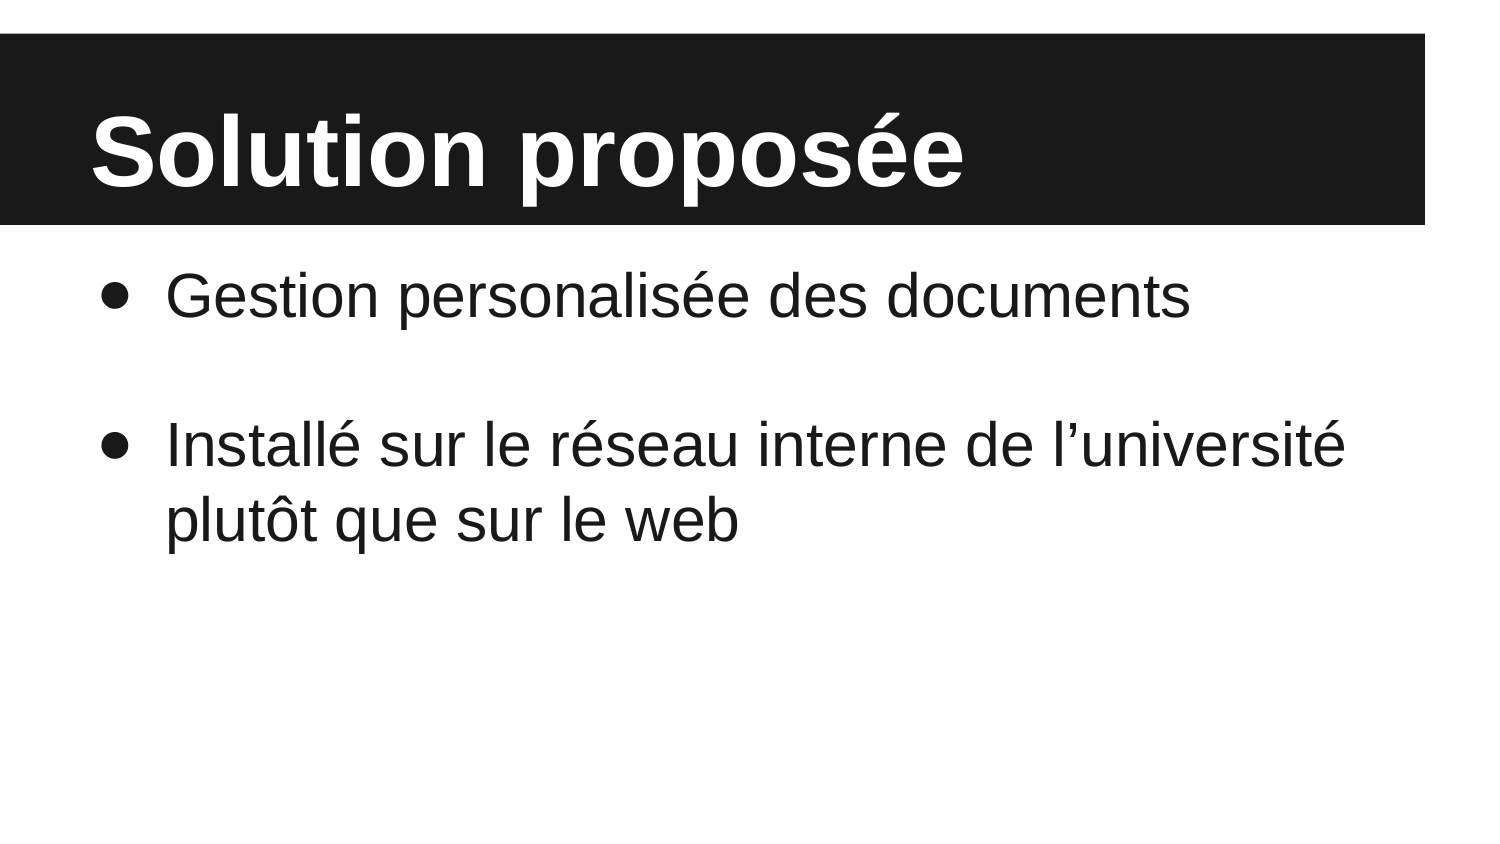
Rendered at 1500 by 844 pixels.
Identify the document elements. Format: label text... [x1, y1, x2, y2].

title Solution proposée [75, 33, 1425, 221]
list Gestion personalisée des documents Installé sur le réseau interne de l’université plutôt que sur le web [75, 239, 1425, 808]
